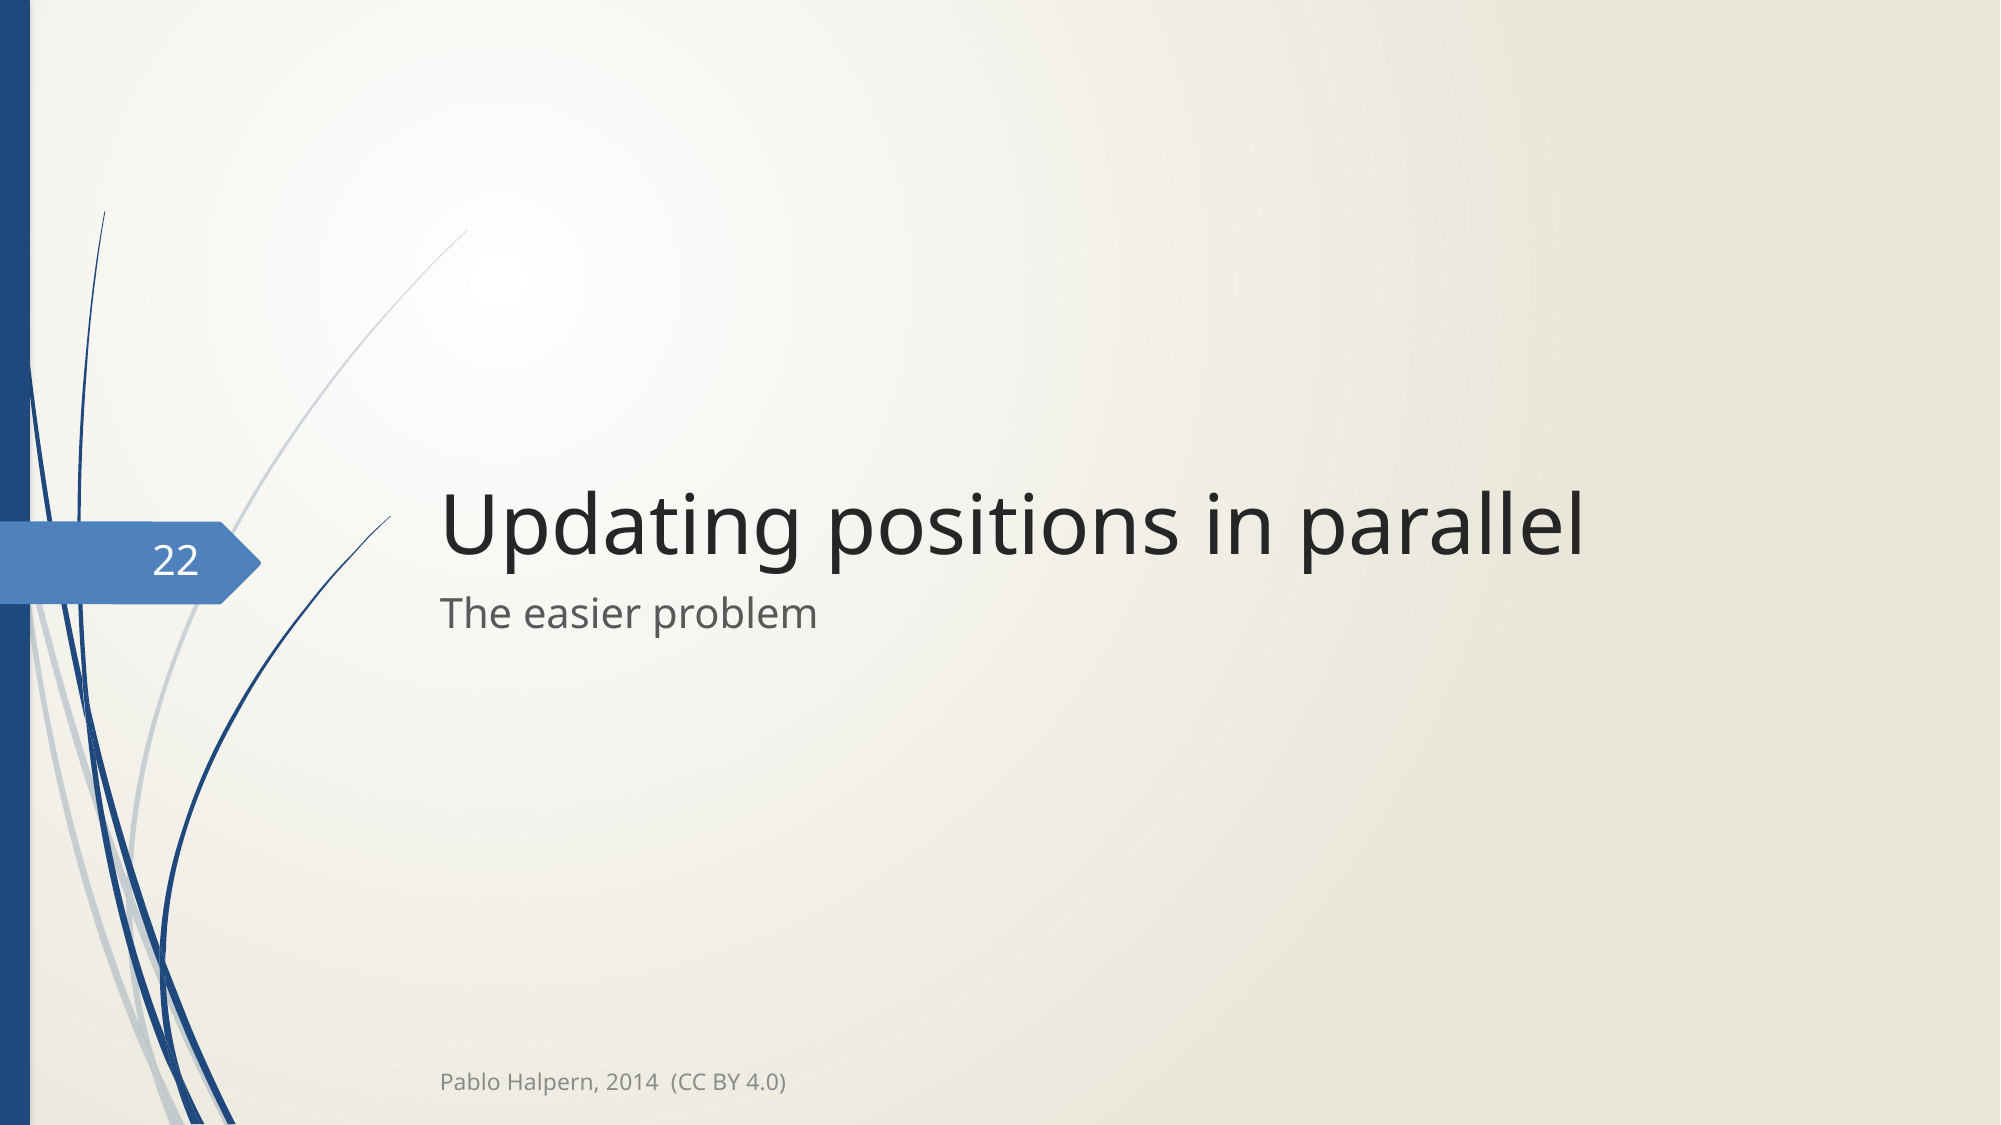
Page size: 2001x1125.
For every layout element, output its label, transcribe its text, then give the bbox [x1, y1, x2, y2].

slide_number 22 [87, 532, 216, 592]
title Updating positions in parallel [424, 337, 1888, 579]
list The easier problem [424, 579, 1888, 721]
footer Pablo Halpern, 2014 (CC BY 4.0) [424, 1053, 1675, 1114]
